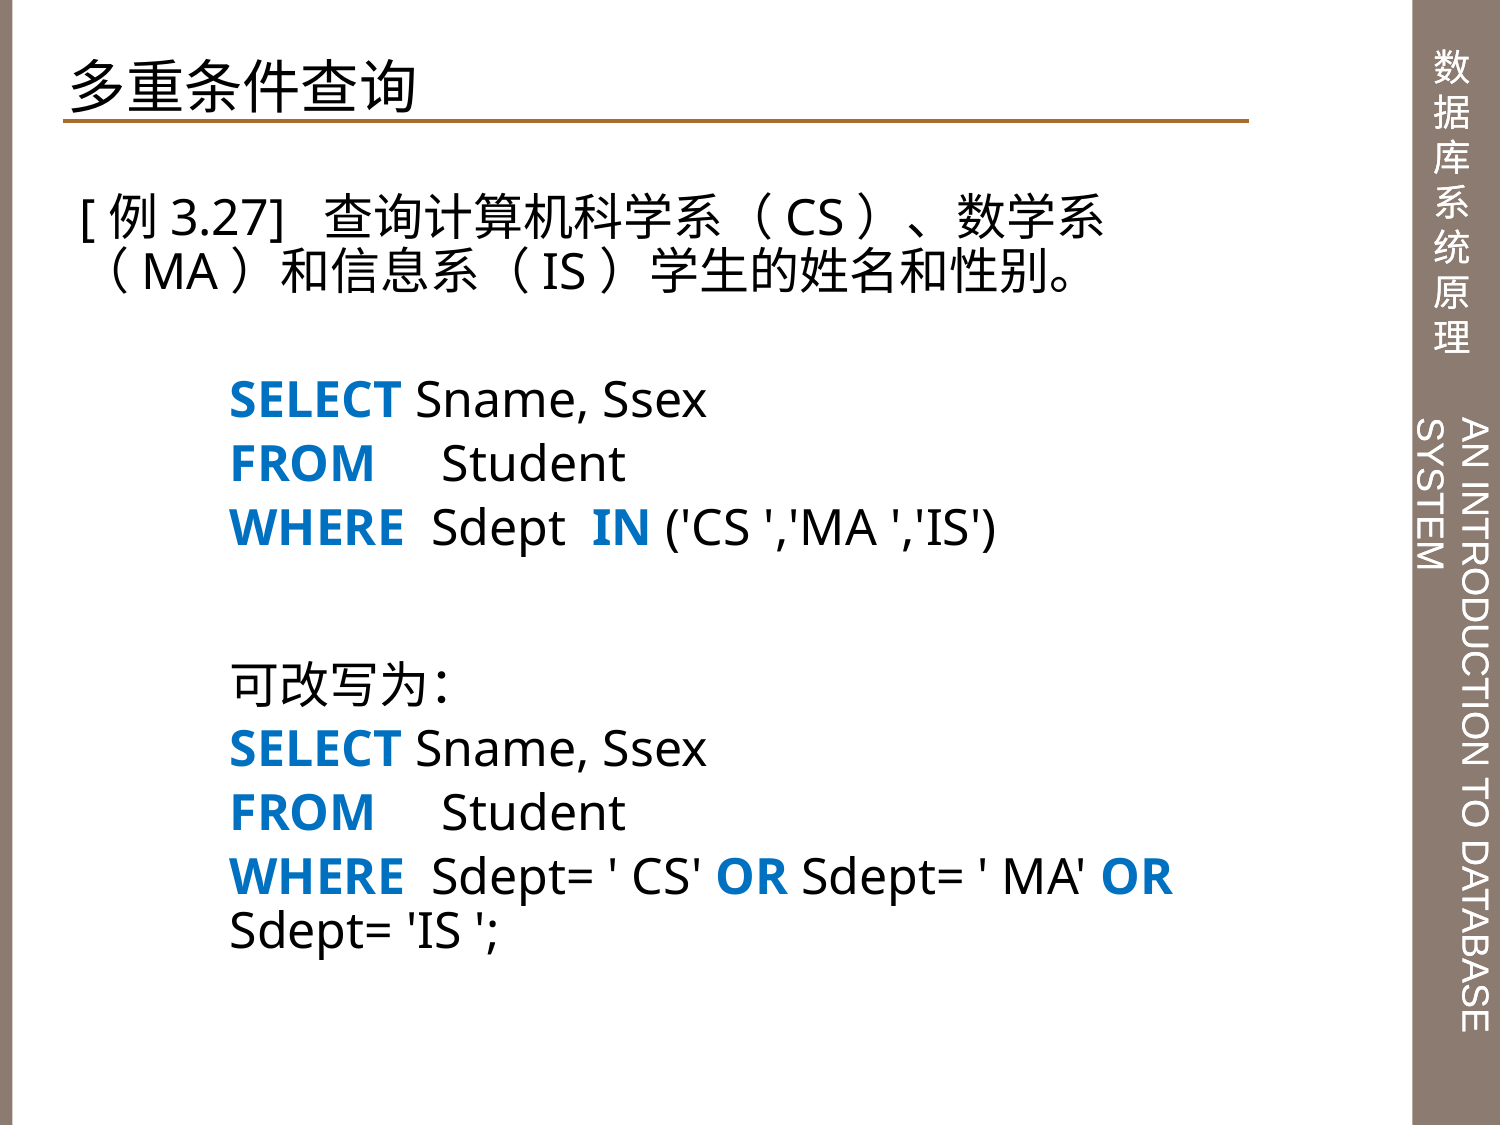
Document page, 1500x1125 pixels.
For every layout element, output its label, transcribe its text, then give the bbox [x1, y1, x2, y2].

text_box 多重条件查询 [53, 42, 1270, 123]
list [例3.27] 查询计算机科学系（CS）、数学系（MA）和信息系（IS）学生的姓名和性别。 SELECT Sname, Ssex FROM Student WHERE Sdept IN ('CS ','MA ','IS') 可改写为： SELECT Sname, Ssex FROM Student WHERE Sdept= ' CS' OR Sdept= ' MA' OR Sdept= 'IS '; [64, 184, 1317, 1073]
